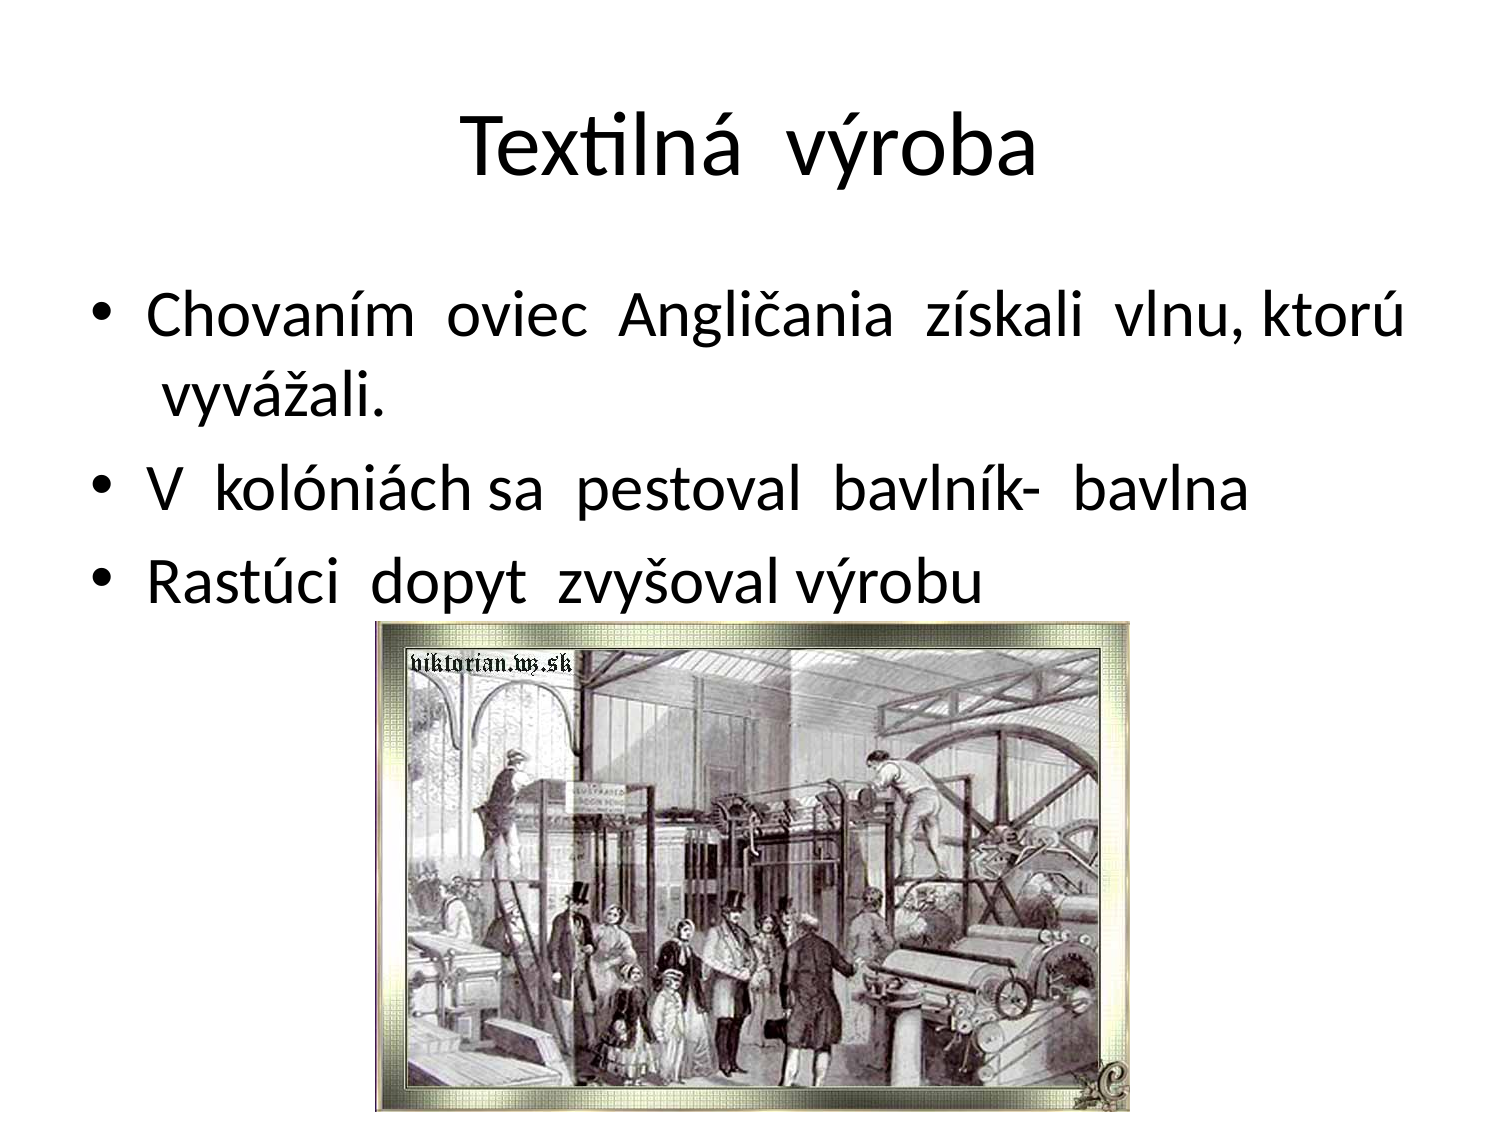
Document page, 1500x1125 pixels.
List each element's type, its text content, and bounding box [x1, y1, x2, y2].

list Chovaním oviec Angličania získali vlnu, ktorú vyvážali. V kolóniách sa pestoval bavlník- bavlna Rastúci dopyt zvyšoval výrobu [75, 262, 1425, 1005]
title Textilná výroba [75, 45, 1425, 233]
picture [374, 620, 1130, 1112]
